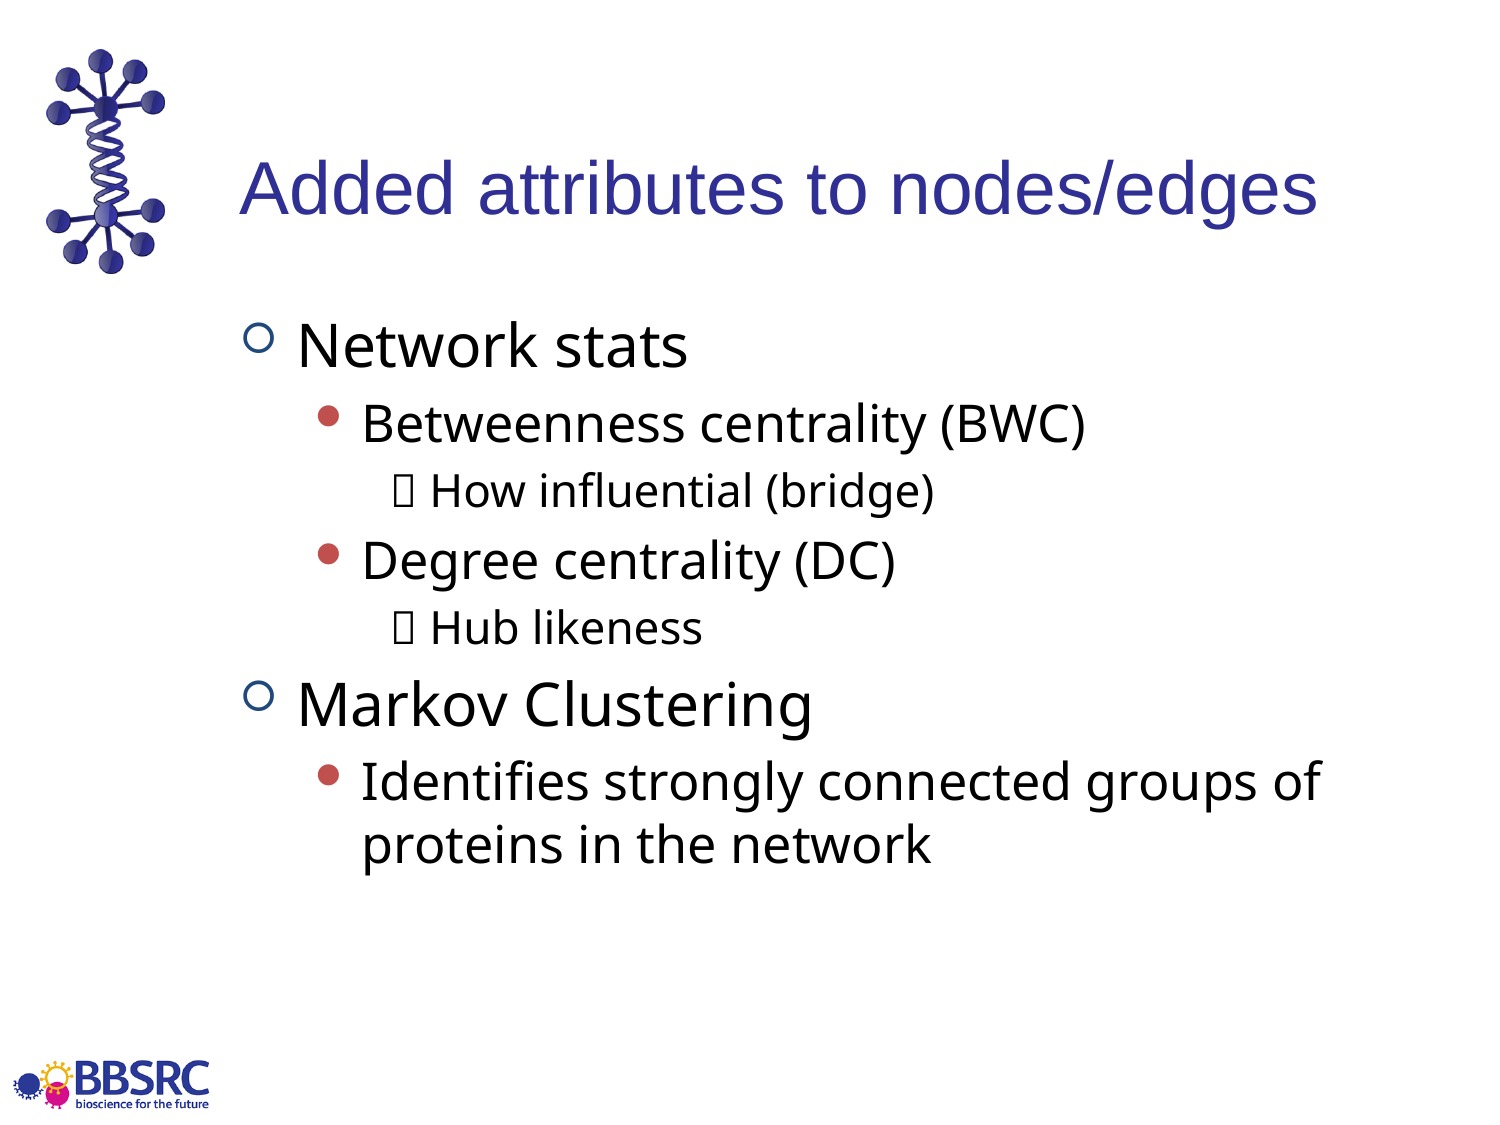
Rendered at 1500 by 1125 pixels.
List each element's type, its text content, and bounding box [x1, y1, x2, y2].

title Added attributes to nodes/edges [224, 49, 1425, 238]
picture [46, 49, 165, 274]
list Network stats Betweenness centrality (BWC)  How influential (bridge) Degree centrality (DC)  Hub likeness Markov Clustering Identifies strongly connected groups of proteins in the network [224, 299, 1425, 975]
picture [2, 1043, 225, 1125]
